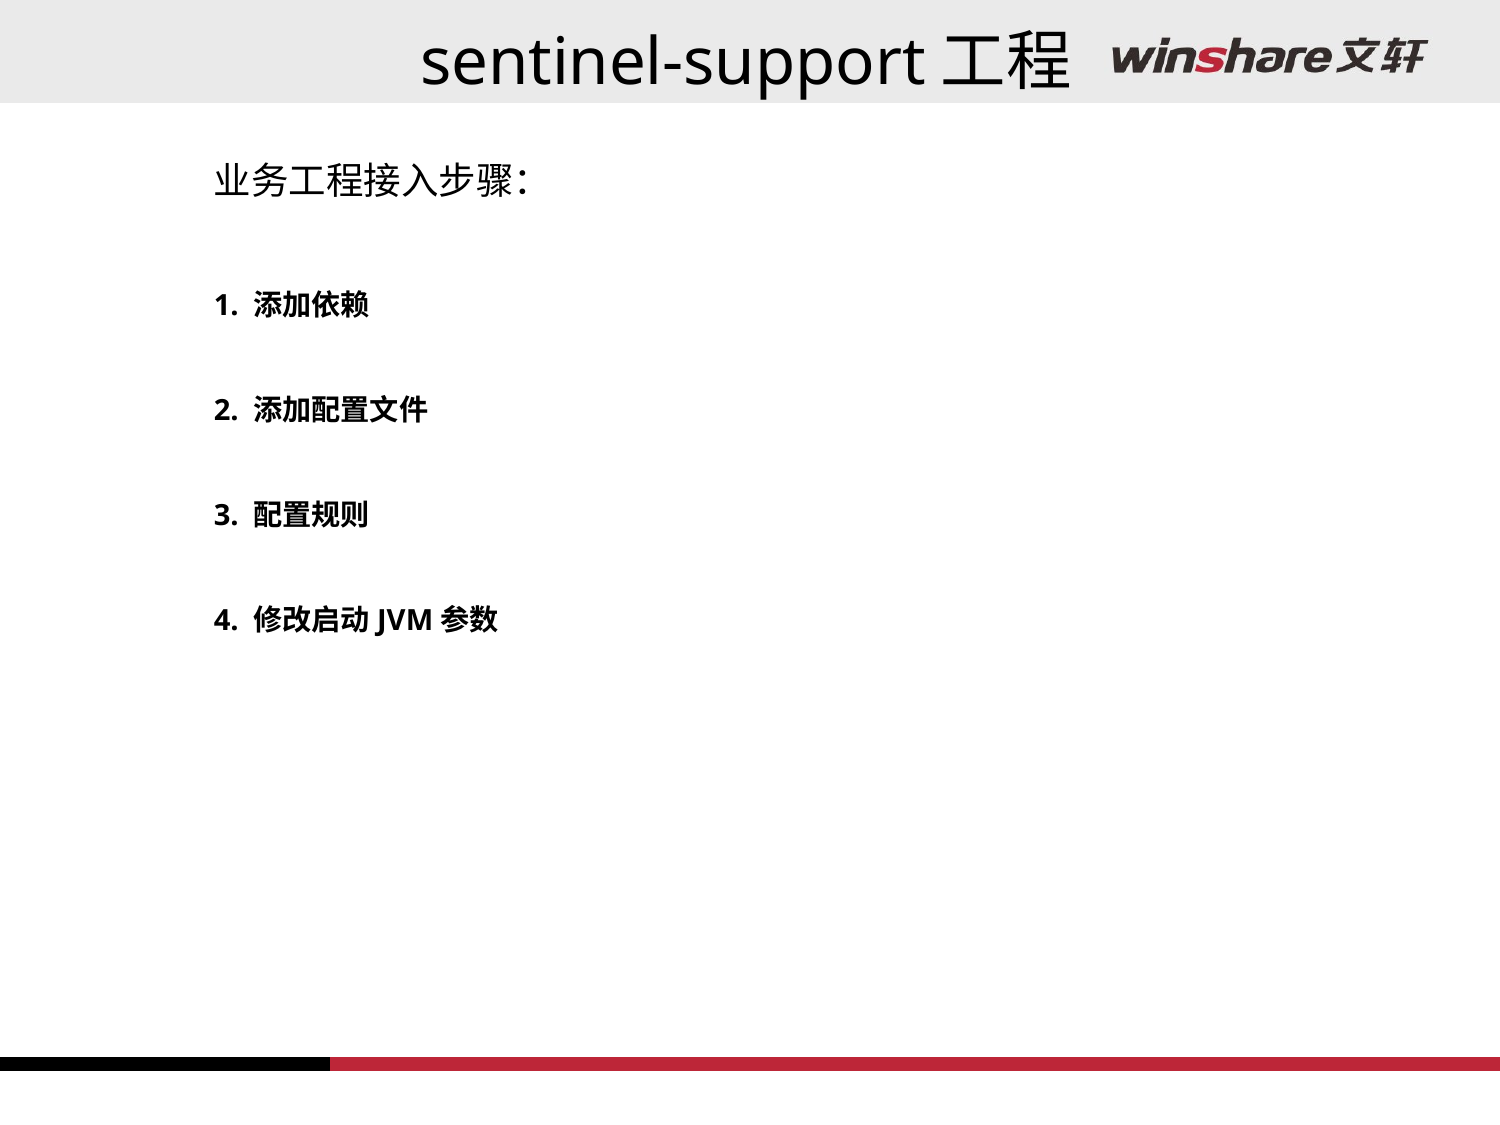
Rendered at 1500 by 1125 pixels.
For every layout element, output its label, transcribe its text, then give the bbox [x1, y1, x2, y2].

title sentinel-support工程 [98, 11, 1393, 106]
picture [1393, 30, 1435, 85]
text_box 业务工程接入步骤： 1. 添加依赖 2. 添加配置文件 3. 配置规则 4. 修改启动JVM参数 [198, 126, 1380, 906]
